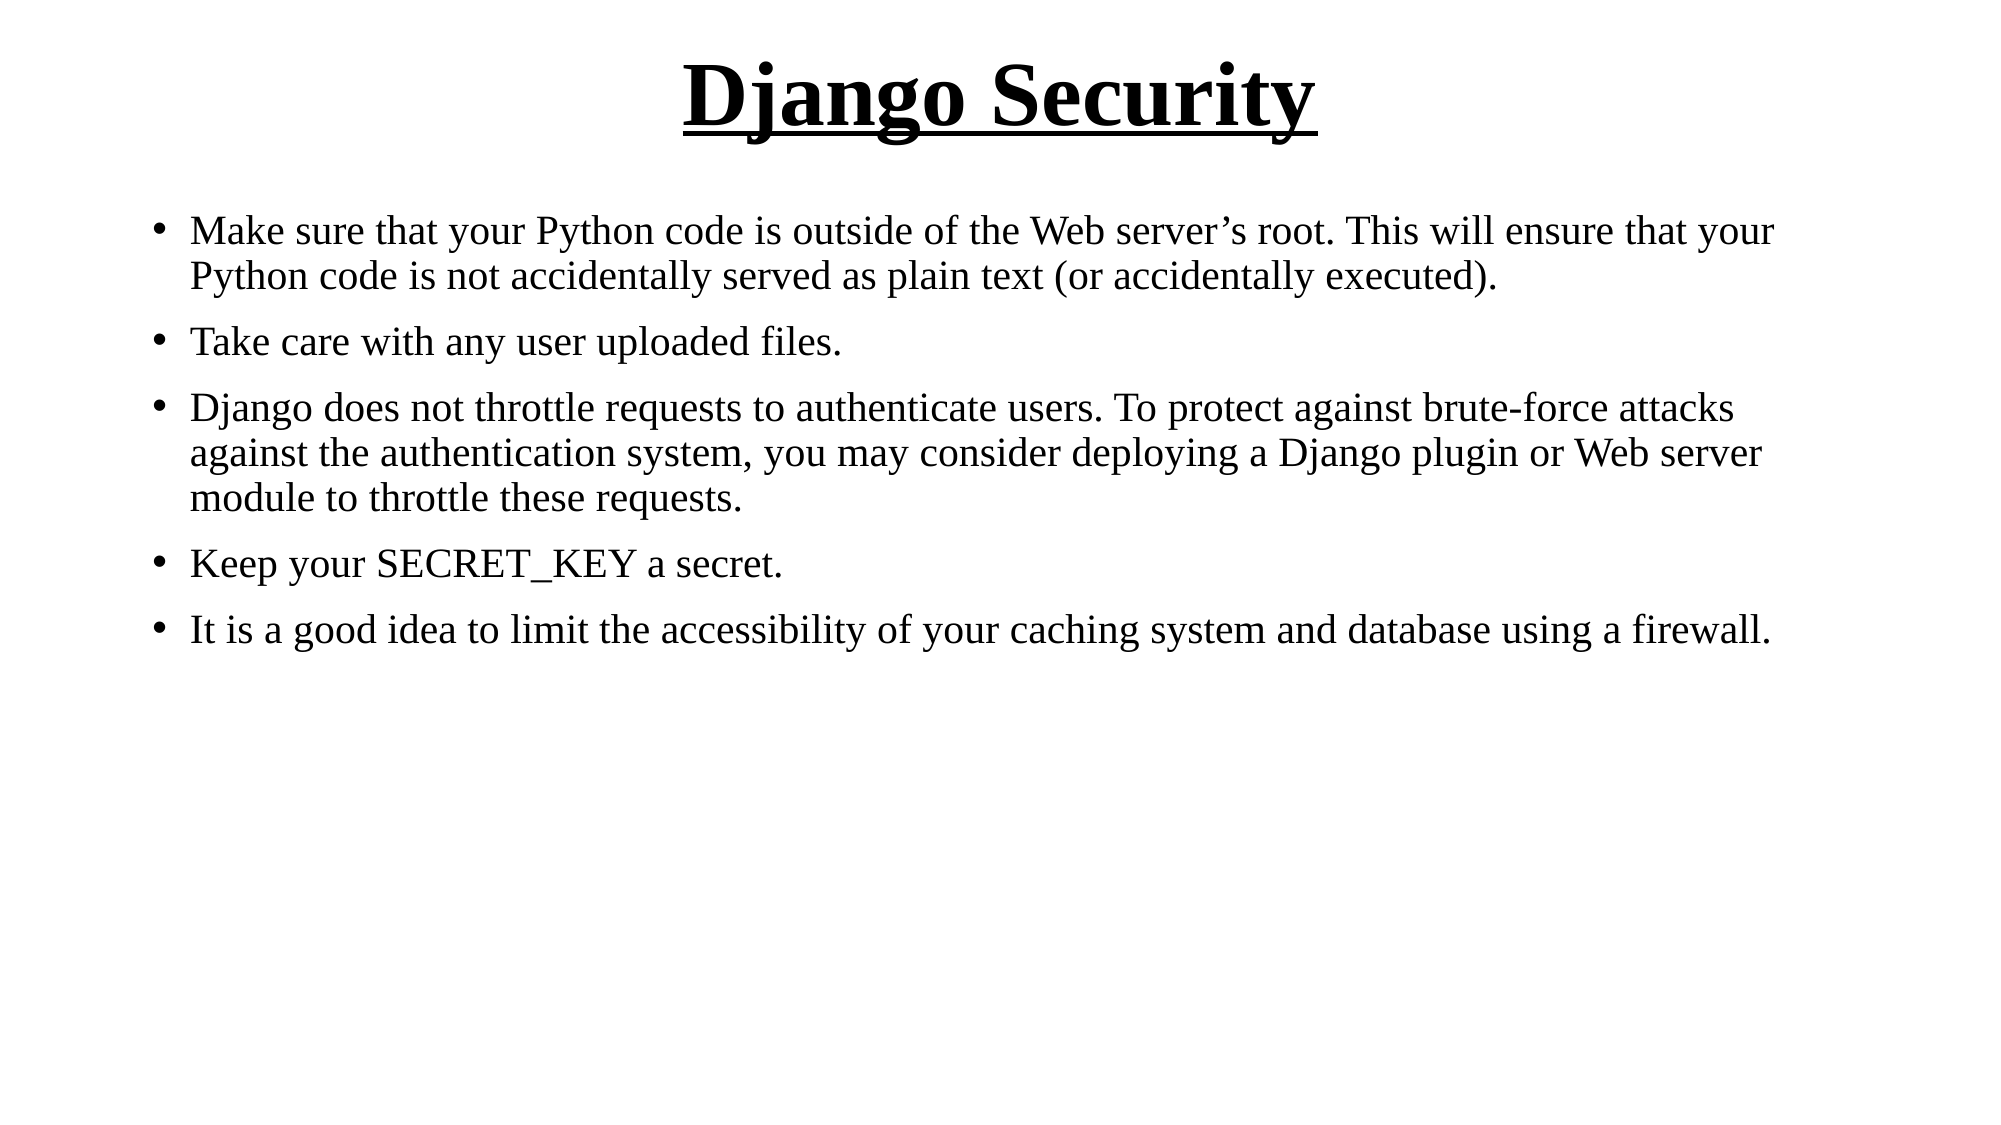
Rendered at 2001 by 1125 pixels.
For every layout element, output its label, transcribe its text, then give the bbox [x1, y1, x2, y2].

title Django Security [137, 13, 1863, 179]
list Make sure that your Python code is outside of the Web server’s root. This will ensure that your Python code is not accidentally served as plain text (or accidentally executed). Take care with any user uploaded files. Django does not throttle requests to authenticate users. To protect against brute-force attacks against the authentication system, you may consider deploying a Django plugin or Web server module to throttle these requests. Keep your SECRET_KEY a secret. It is a good idea to limit the accessibility of your caching system and database using a firewall. [137, 200, 1863, 1078]
